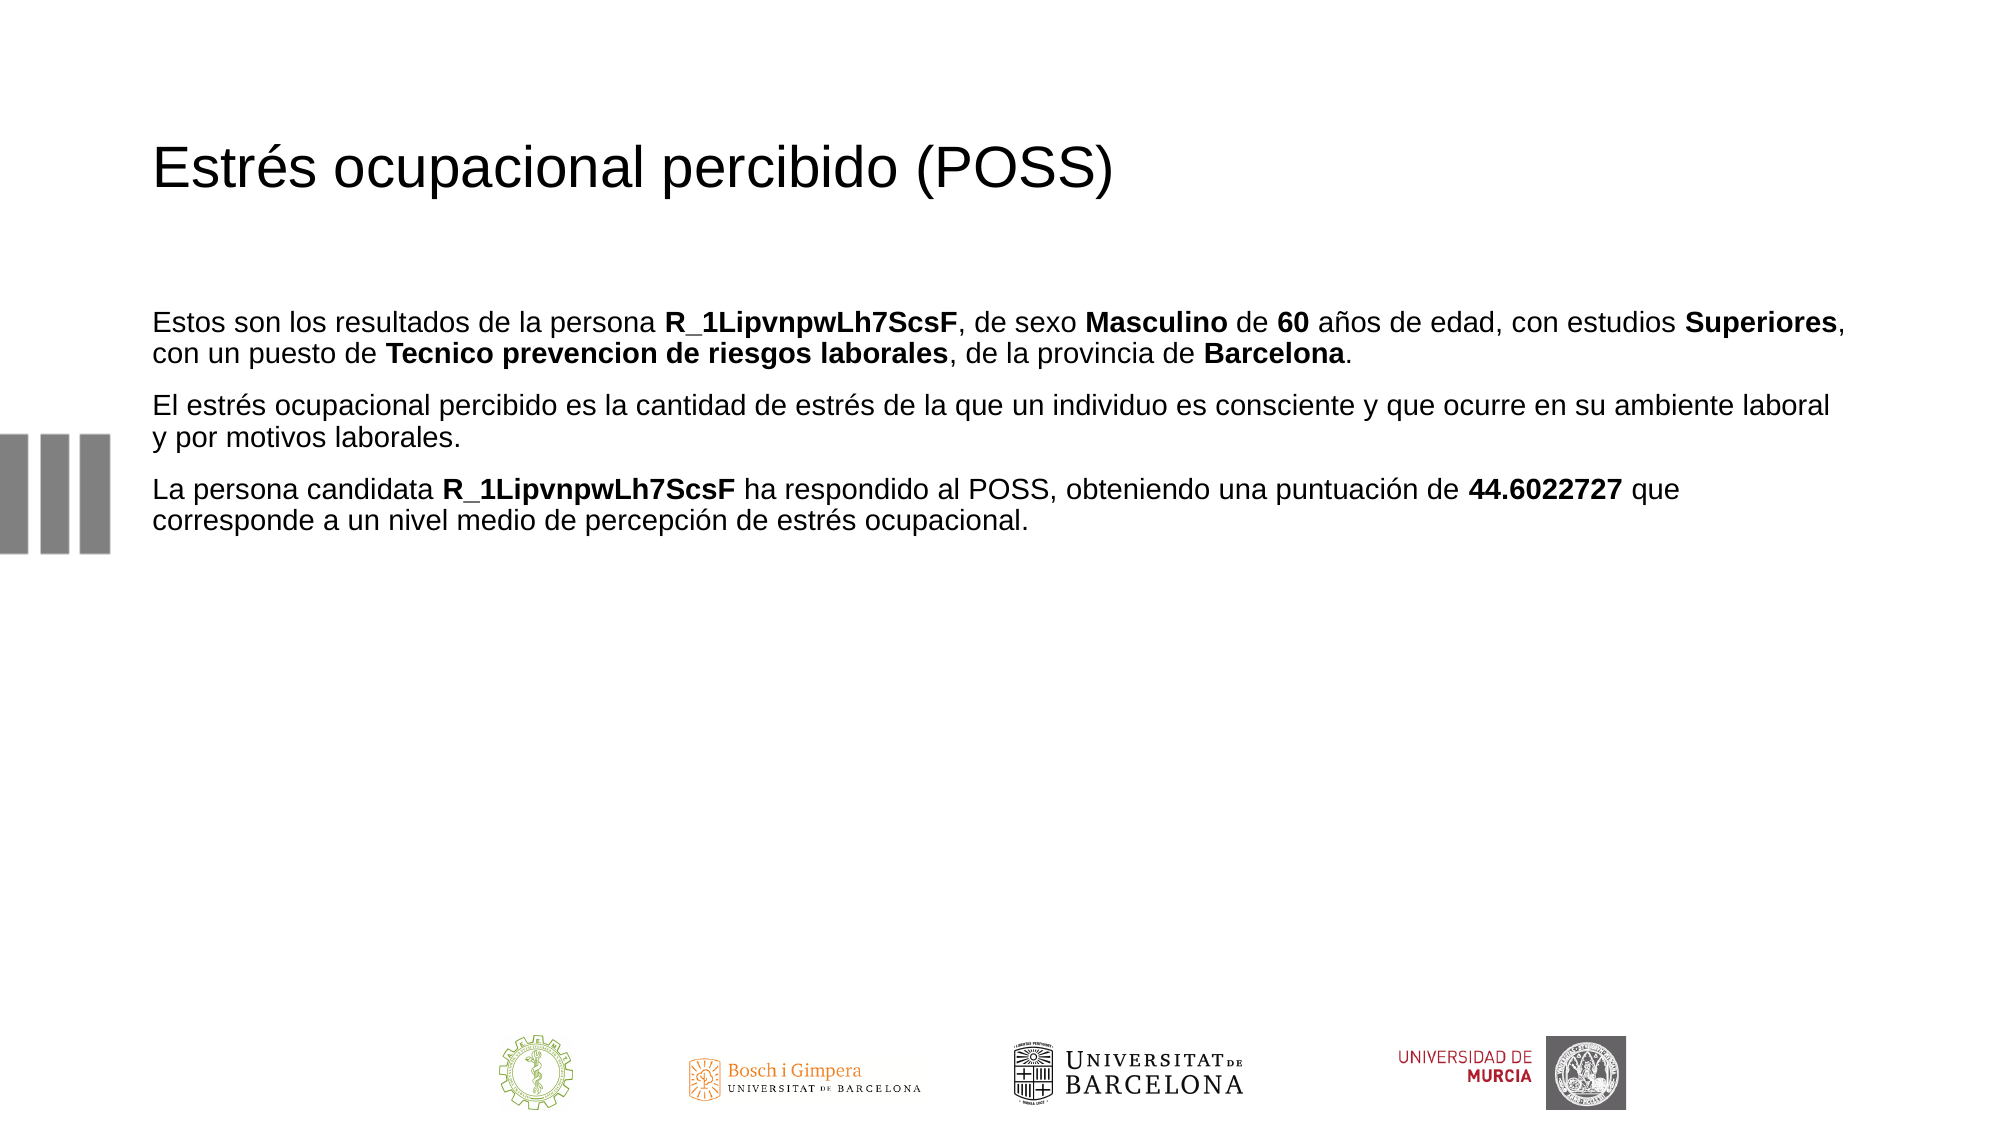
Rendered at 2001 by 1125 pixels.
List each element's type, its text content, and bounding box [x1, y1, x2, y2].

picture [0, 420, 123, 563]
picture [684, 1031, 926, 1125]
picture [499, 1035, 573, 1110]
title Estrés ocupacional percibido (POSS) [137, 59, 1863, 278]
picture [1014, 1042, 1243, 1105]
picture [1331, 1036, 1627, 1110]
list Estos son los resultados de la persona R_1LipvnpwLh7ScsF, de sexo Masculino de 60 años de edad, con estudios Superiores, con un puesto de Tecnico prevencion de riesgos laborales, de la provincia de Barcelona. El estrés ocupacional percibido es la cantidad de estrés de la que un individuo es consciente y que ocurre en su ambiente laboral y por motivos laborales. La persona candidata R_1LipvnpwLh7ScsF ha respondido al POSS, obteniendo una puntuación de 44.6022727 que corresponde a un nivel medio de percepción de estrés ocupacional. [137, 299, 1863, 1014]
